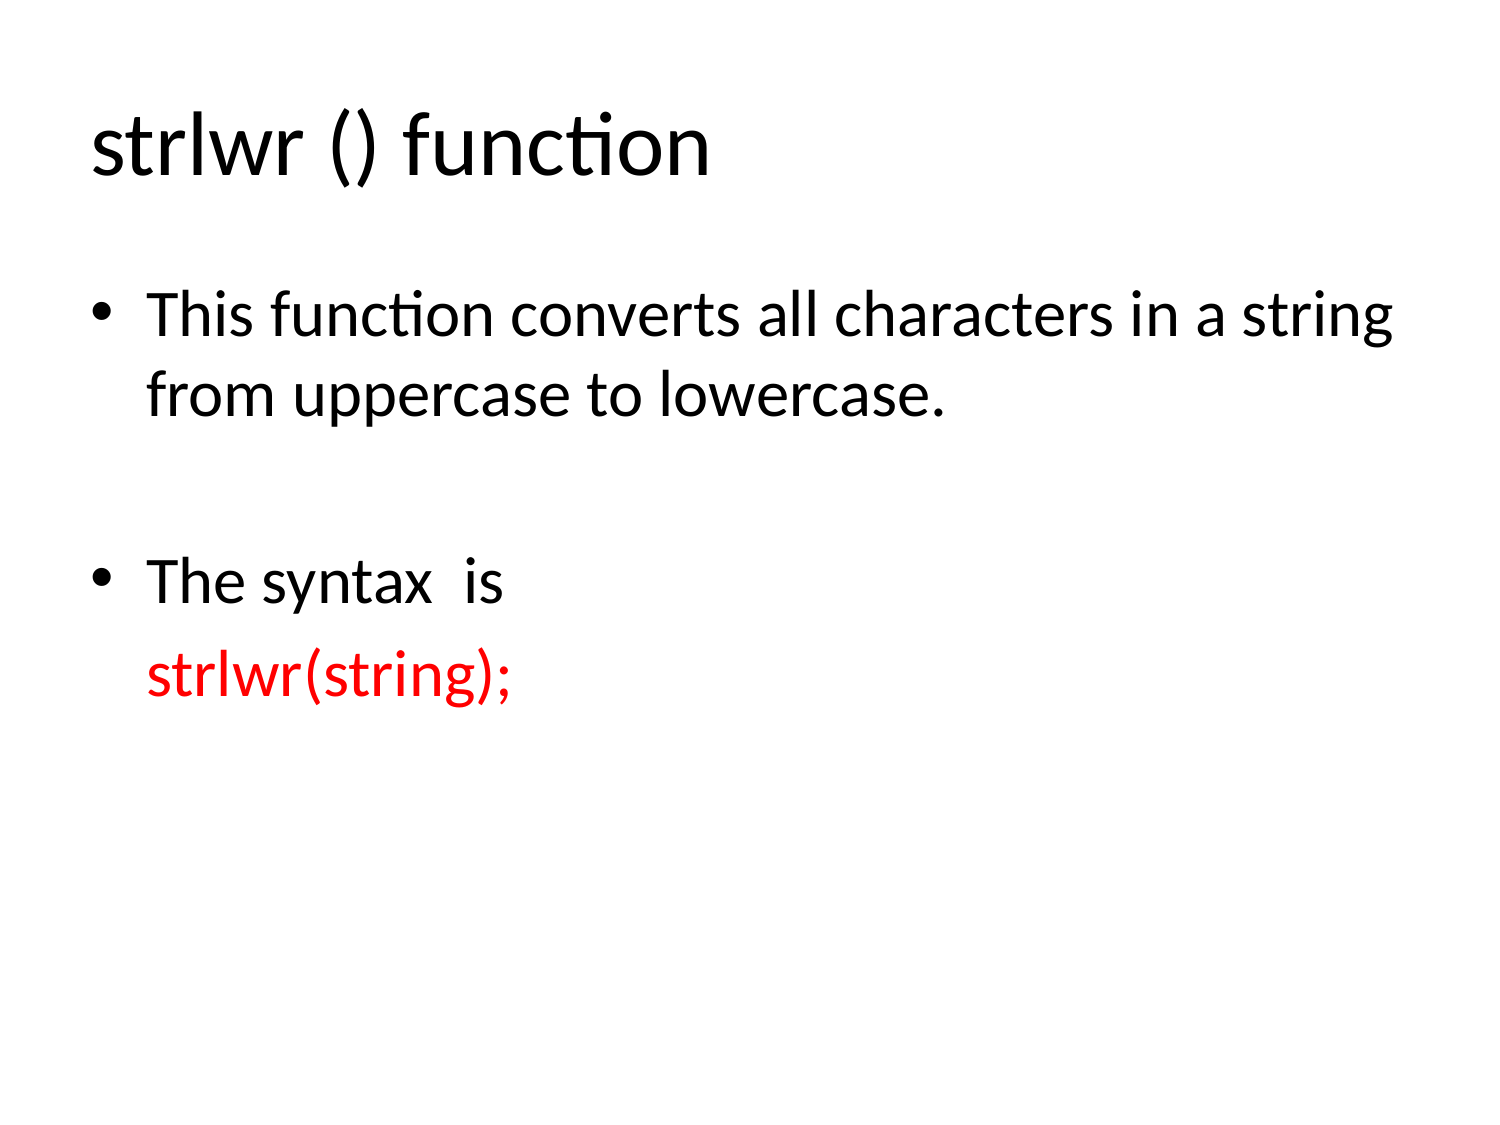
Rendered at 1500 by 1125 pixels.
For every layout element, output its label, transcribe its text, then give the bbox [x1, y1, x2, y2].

list This function converts all characters in a string from uppercase to lowercase. The syntax is strlwr(string); [75, 262, 1425, 1005]
title strlwr () function [75, 45, 1425, 233]
